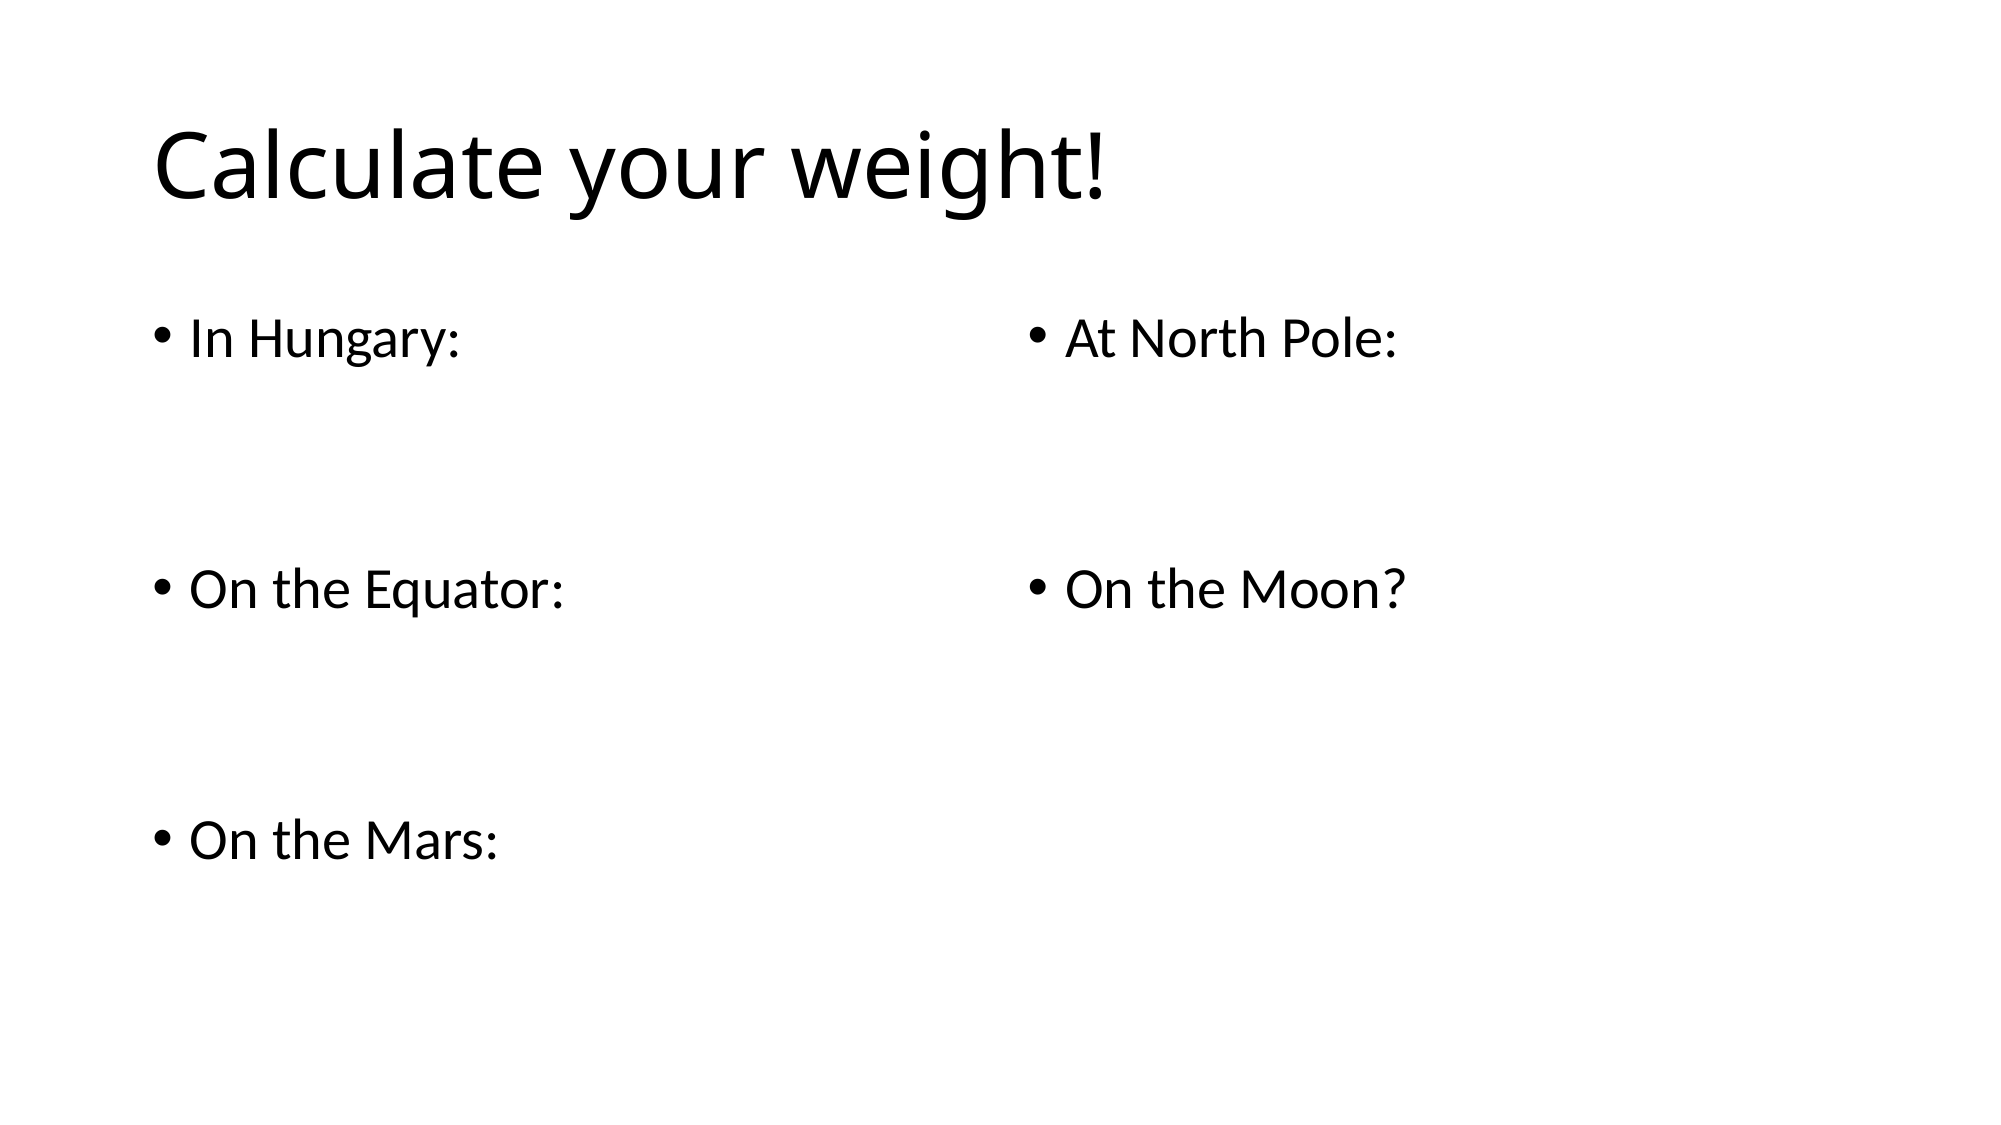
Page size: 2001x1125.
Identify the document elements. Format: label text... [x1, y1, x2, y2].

title Calculate your weight! [137, 59, 1863, 278]
